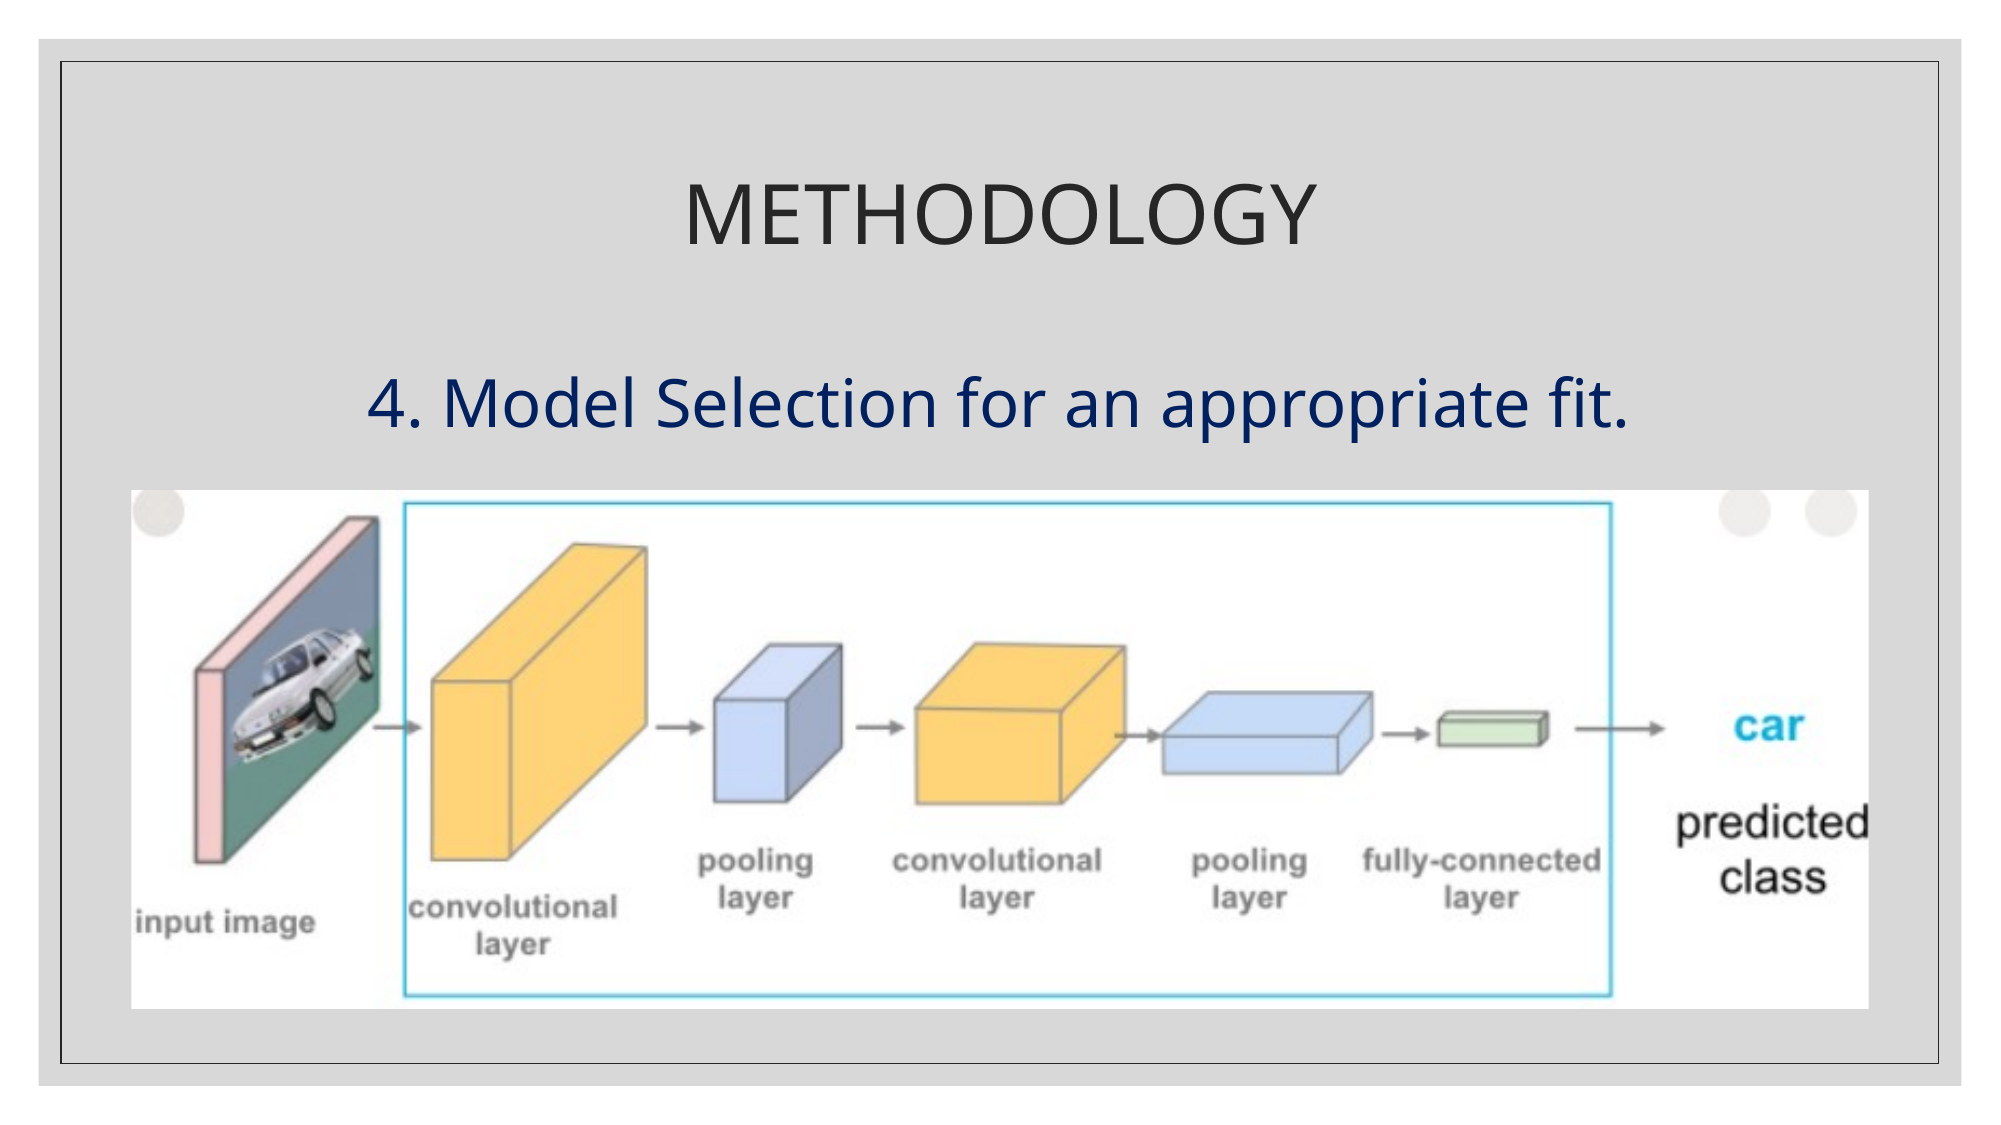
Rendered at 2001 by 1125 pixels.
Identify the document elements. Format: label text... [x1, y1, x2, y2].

list 4. Model Selection for an appropriate fit. [174, 345, 1825, 486]
picture [131, 490, 1869, 1009]
title METHODOLOGY [174, 105, 1825, 331]
